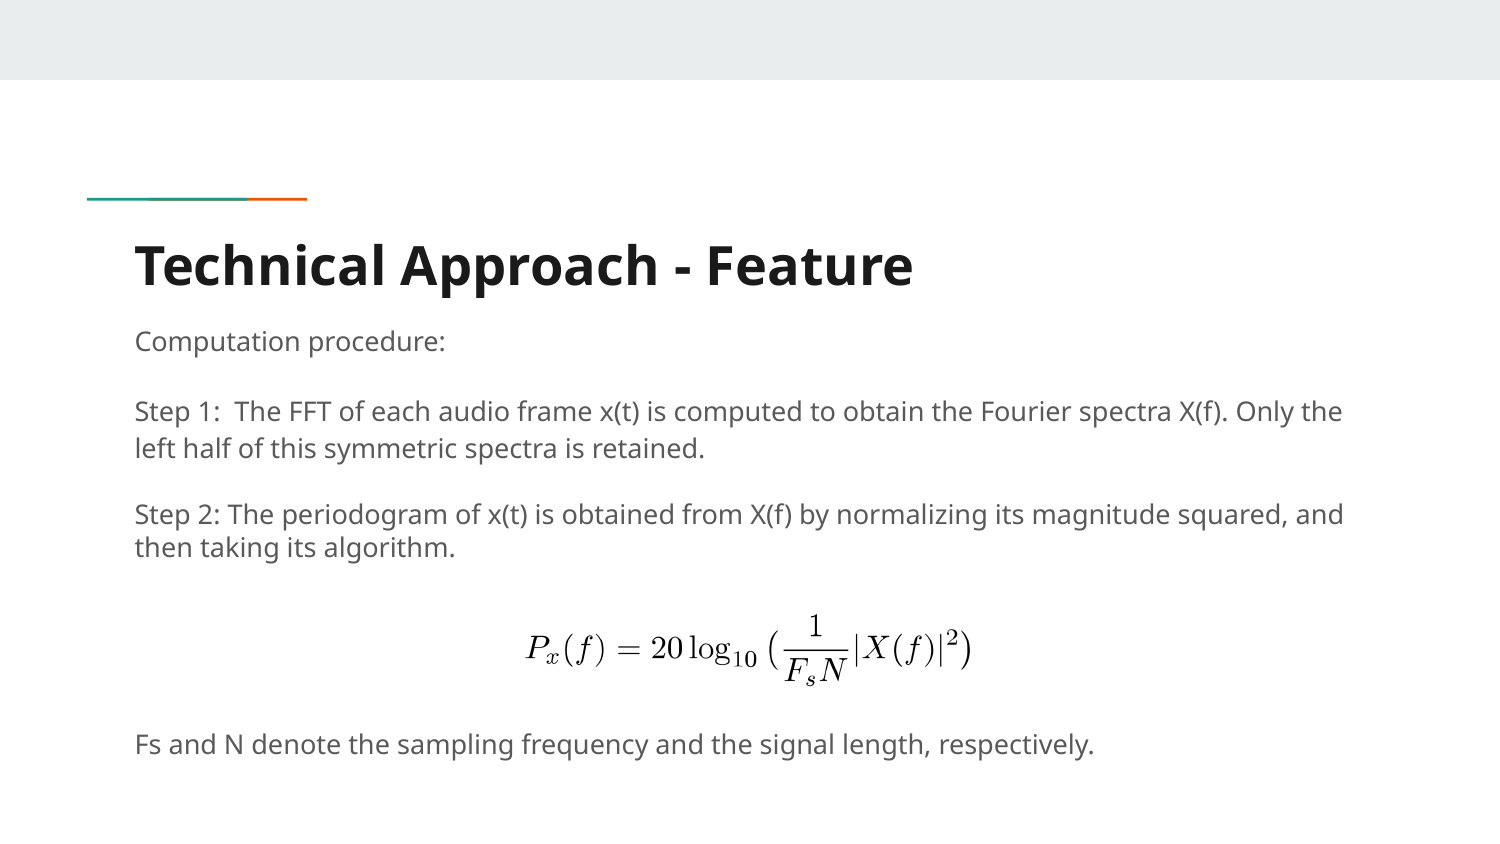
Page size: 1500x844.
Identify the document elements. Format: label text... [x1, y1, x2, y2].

picture [511, 594, 989, 701]
title Technical Approach - Feature [119, 216, 1381, 304]
list Computation procedure: Step 1: The FFT of each audio frame x(t) is computed to obtain the Fourier spectra X(f). Only the left half of this symmetric spectra is retained. Step 2: The periodogram of x(t) is obtained from X(f) by normalizing its magnitude squared, and then taking its algorithm. Fs and N denote the sampling frequency and the signal length, respectively. [119, 304, 1381, 812]
